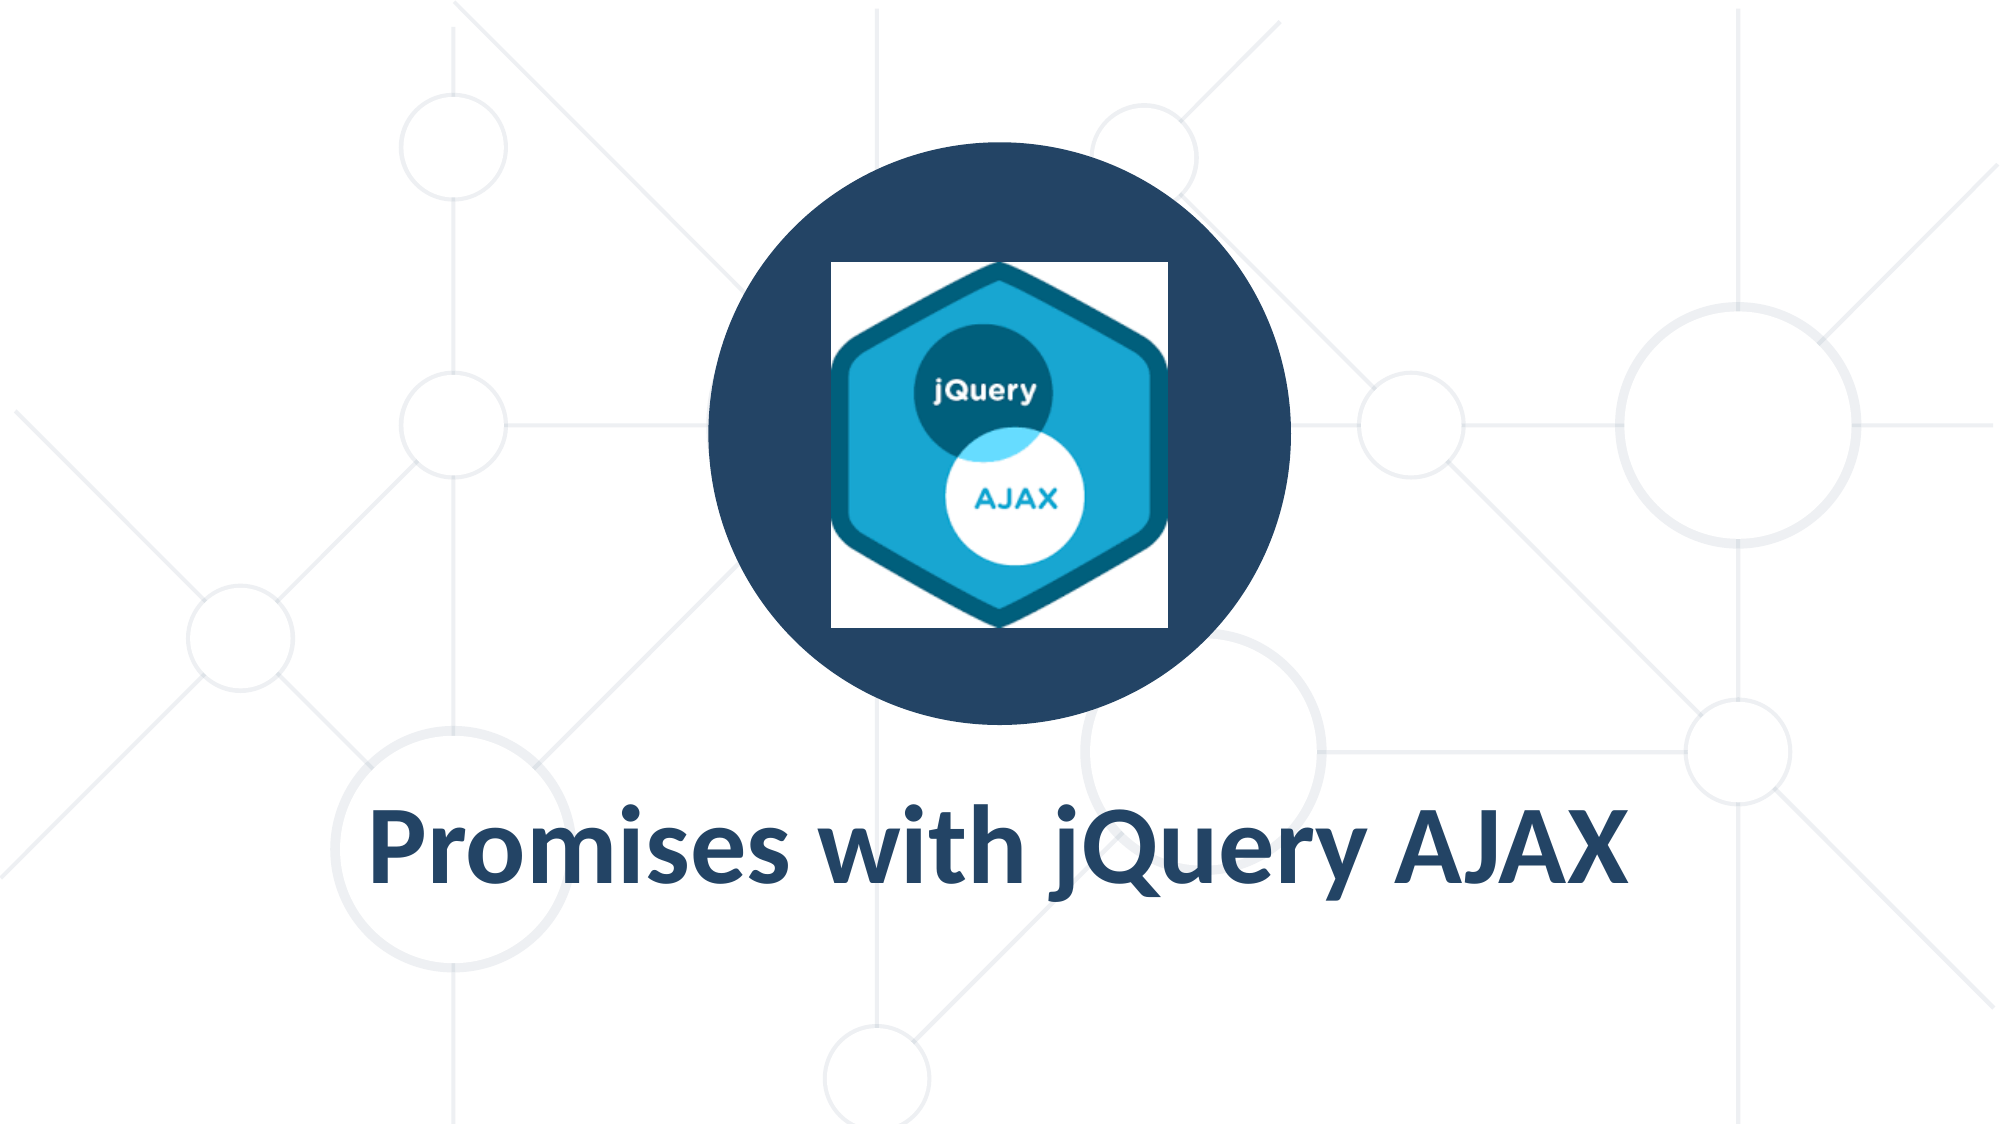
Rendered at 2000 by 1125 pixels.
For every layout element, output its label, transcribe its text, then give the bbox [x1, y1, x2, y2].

picture [1002, 519, 1168, 629]
picture [1002, 262, 1168, 369]
picture [850, 282, 1149, 607]
list Promises with jQuery AJAX [100, 771, 1899, 898]
picture [831, 520, 997, 629]
picture [831, 262, 996, 368]
